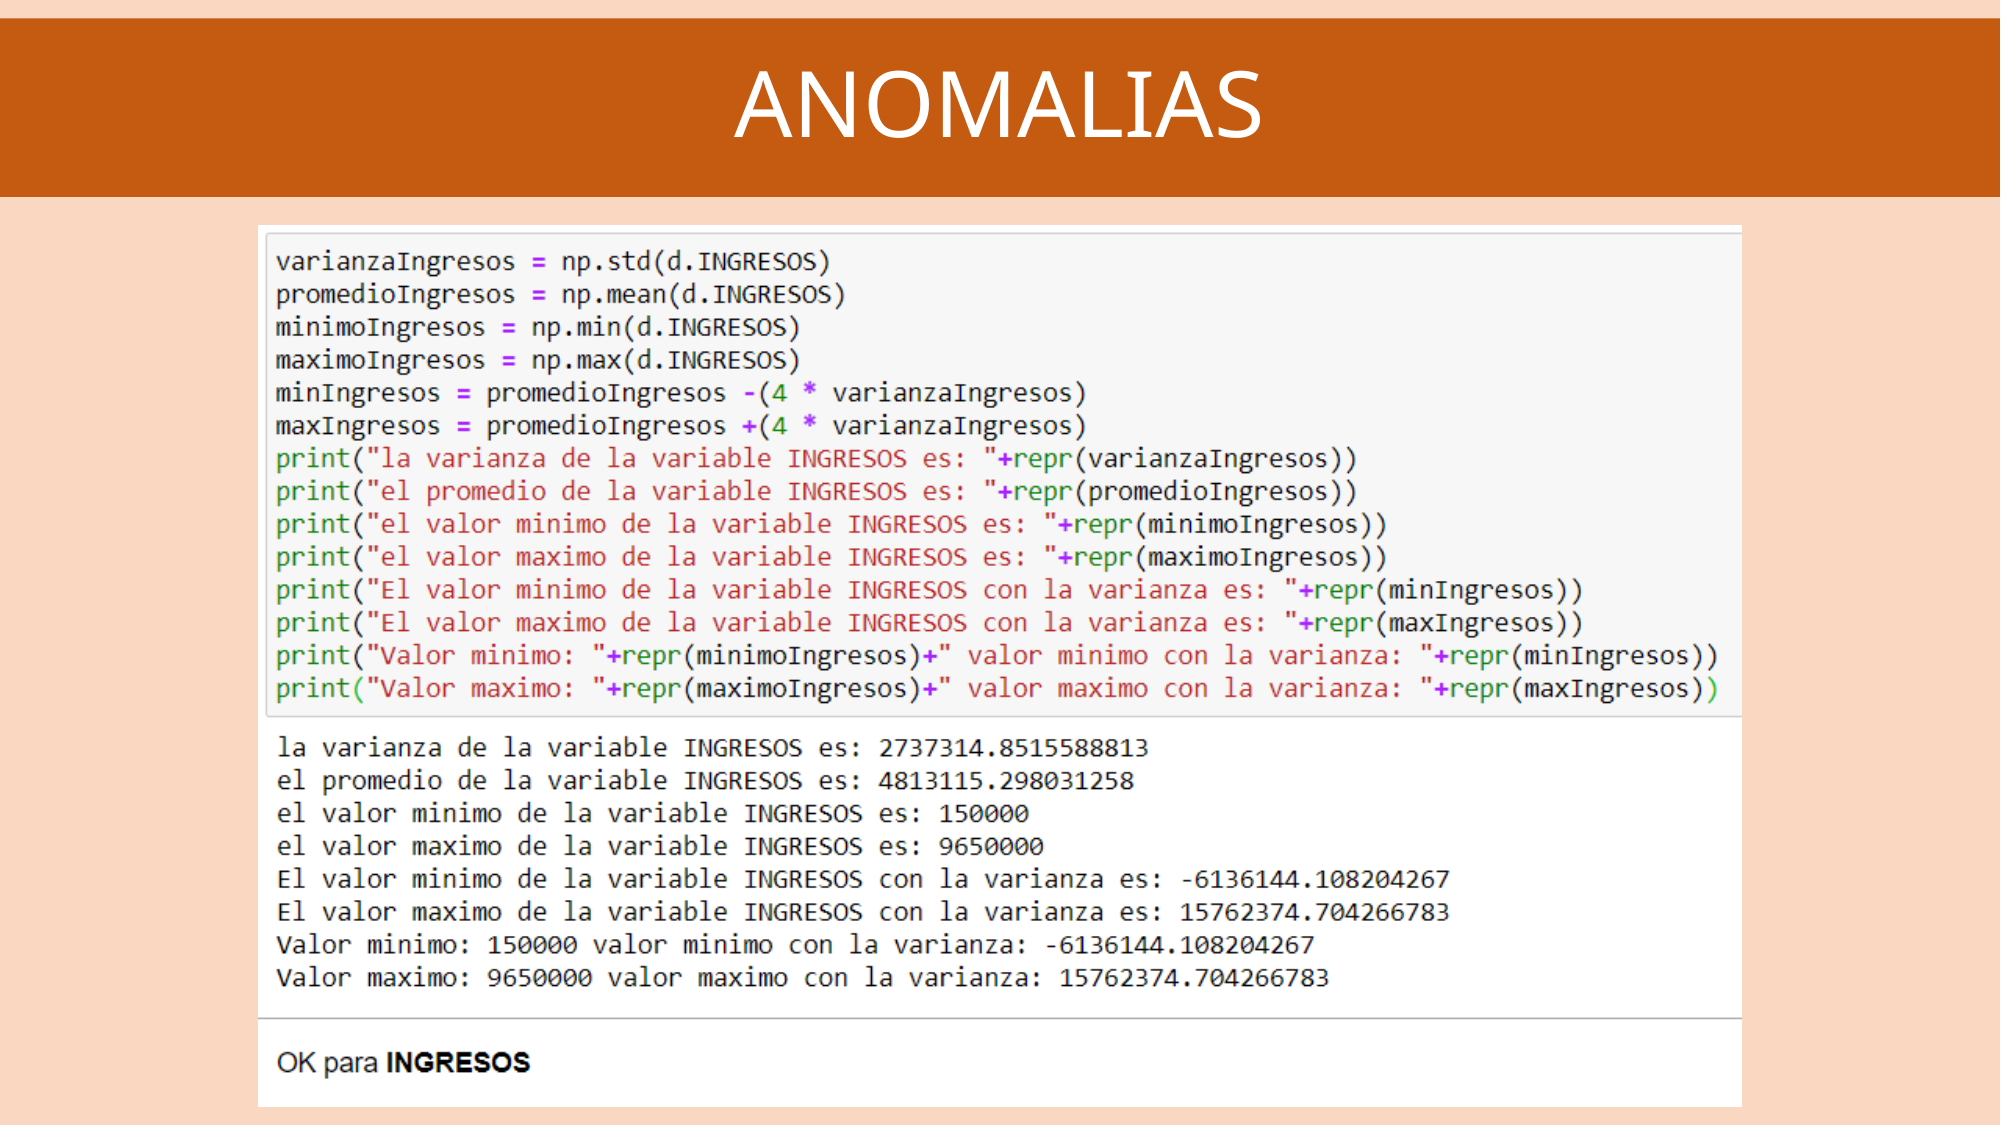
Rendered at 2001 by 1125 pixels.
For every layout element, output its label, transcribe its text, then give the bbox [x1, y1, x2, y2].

picture [258, 225, 1742, 1107]
text_box ANOMALIAS [0, 18, 2000, 197]
